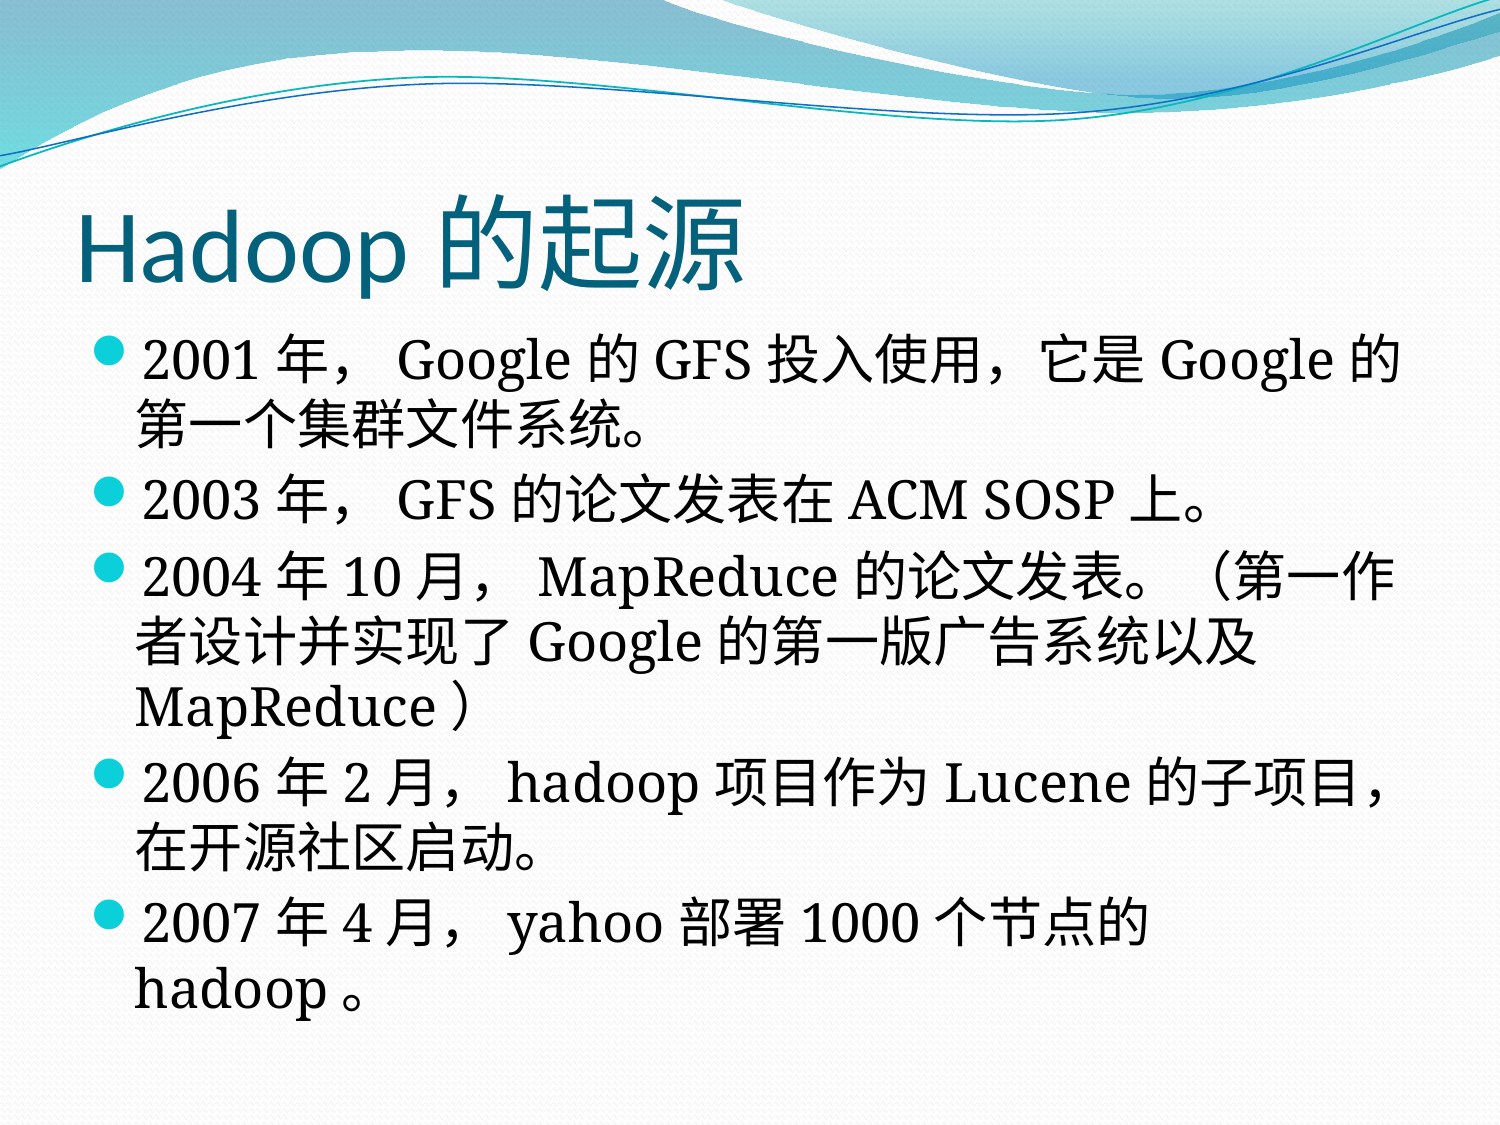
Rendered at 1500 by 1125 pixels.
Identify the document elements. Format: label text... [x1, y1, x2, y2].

list 2001年，Google的GFS投入使用，它是Google的第一个集群文件系统。 2003年，GFS的论文发表在ACM SOSP上。 2004年10月，MapReduce的论文发表。（第一作者设计并实现了Google的第一版广告系统以及MapReduce） 2006年2月，hadoop项目作为Lucene的子项目，在开源社区启动。 2007年4月，yahoo部署1000个节点的hadoop。 [75, 317, 1425, 1038]
title Hadoop的起源 [75, 115, 1425, 303]
